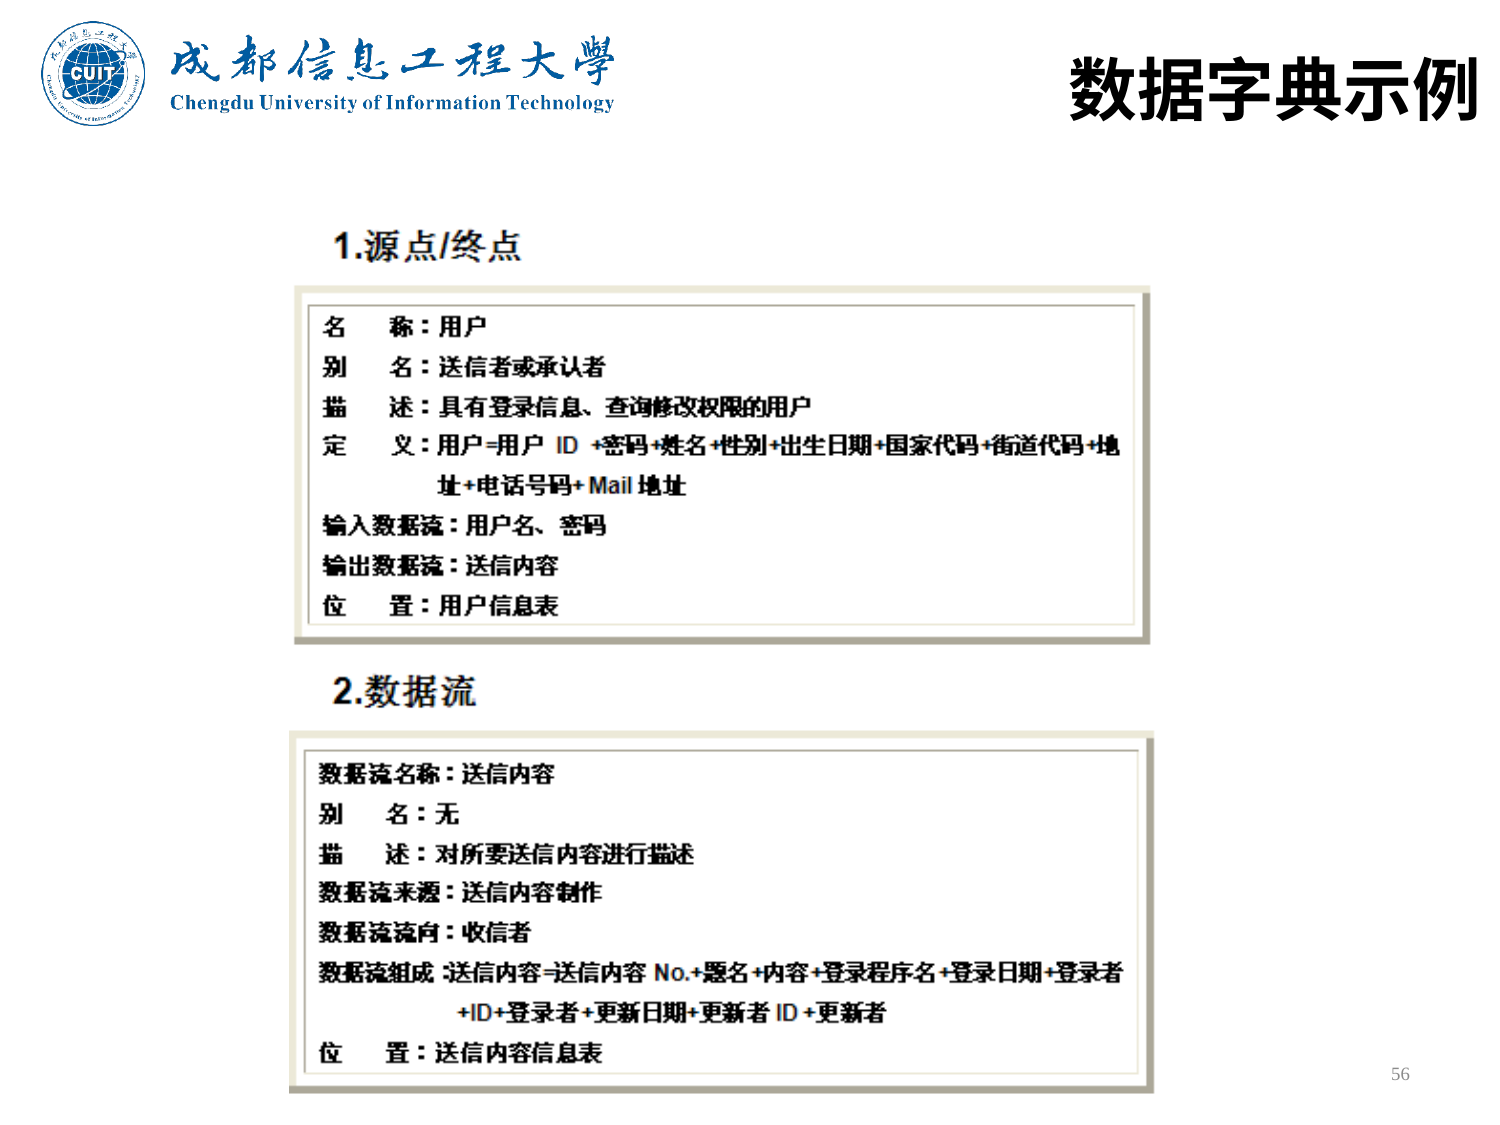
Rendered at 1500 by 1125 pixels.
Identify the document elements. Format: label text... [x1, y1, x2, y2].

picture [289, 219, 1164, 1115]
picture [41, 21, 70, 126]
title 数据字典示例 [70, 0, 1496, 188]
slide_number 56 [1164, 1042, 1425, 1103]
